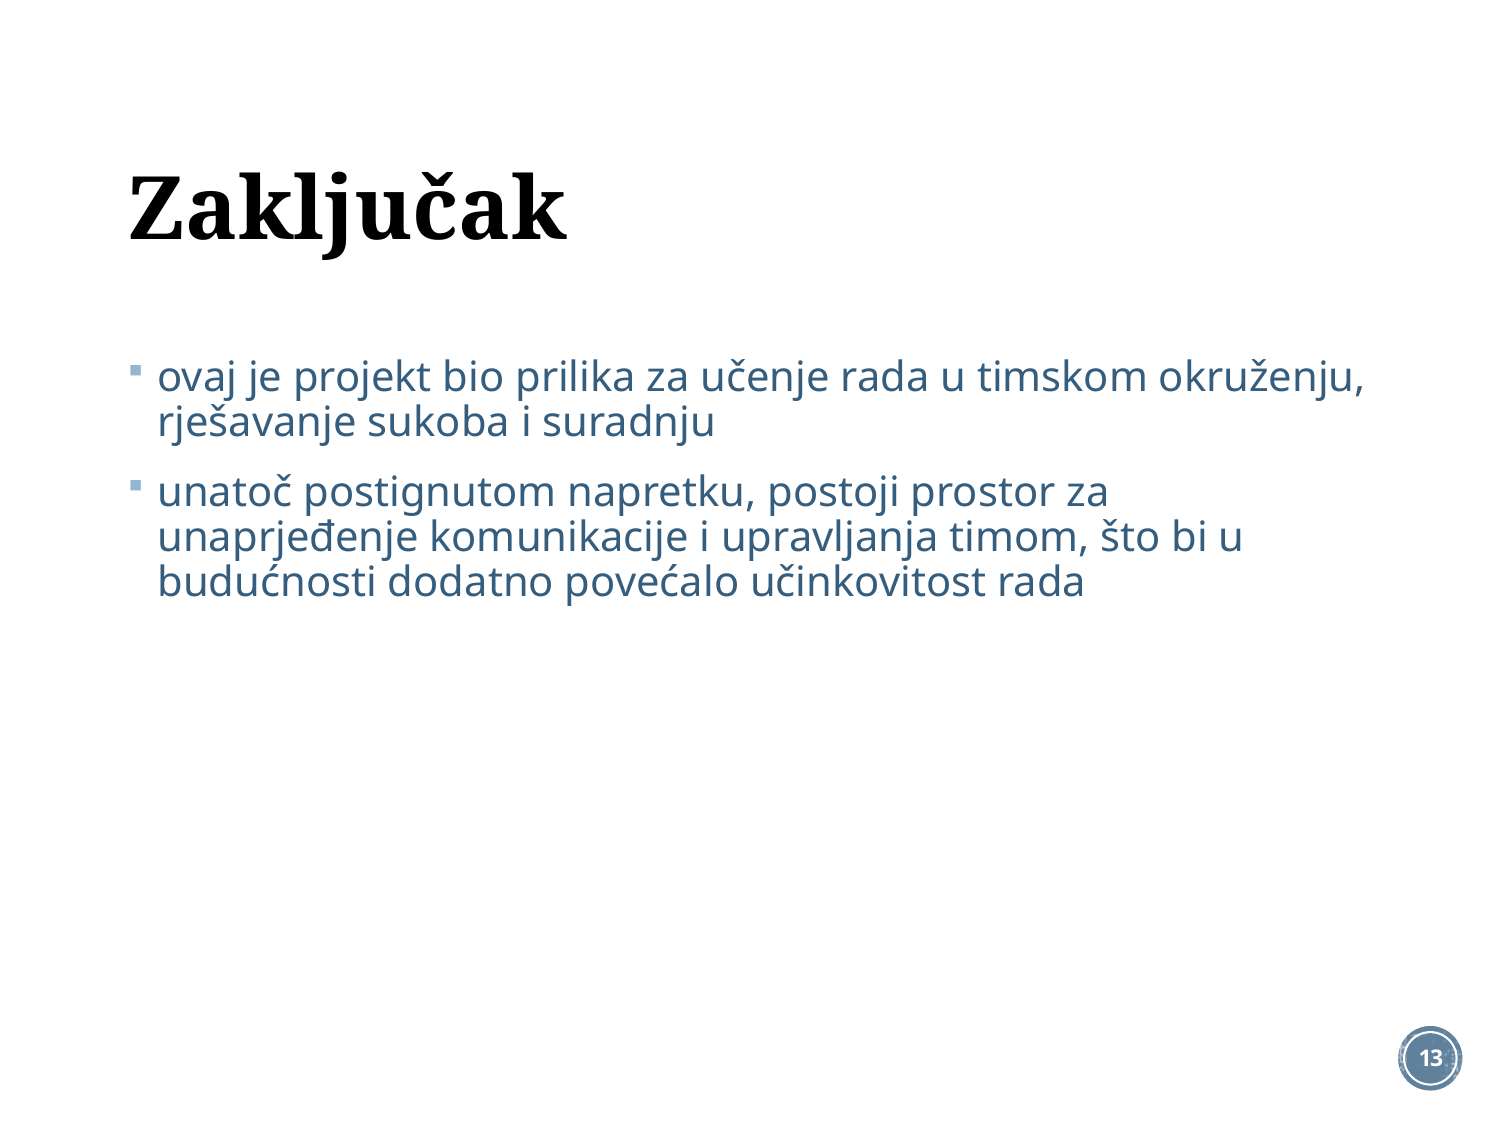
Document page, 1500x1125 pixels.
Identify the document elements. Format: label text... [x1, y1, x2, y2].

title Zaključak [112, 79, 1388, 344]
list ovaj je projekt bio prilika za učenje rada u timskom okruženju, rješavanje sukoba i suradnju unatoč postignutom napretku, postoji prostor za unaprjeđenje komunikacije i upravljanja timom, što bi u budućnosti dodatno povećalo učinkovitost rada [112, 348, 1388, 1013]
slide_number 13 [1391, 1028, 1471, 1089]
